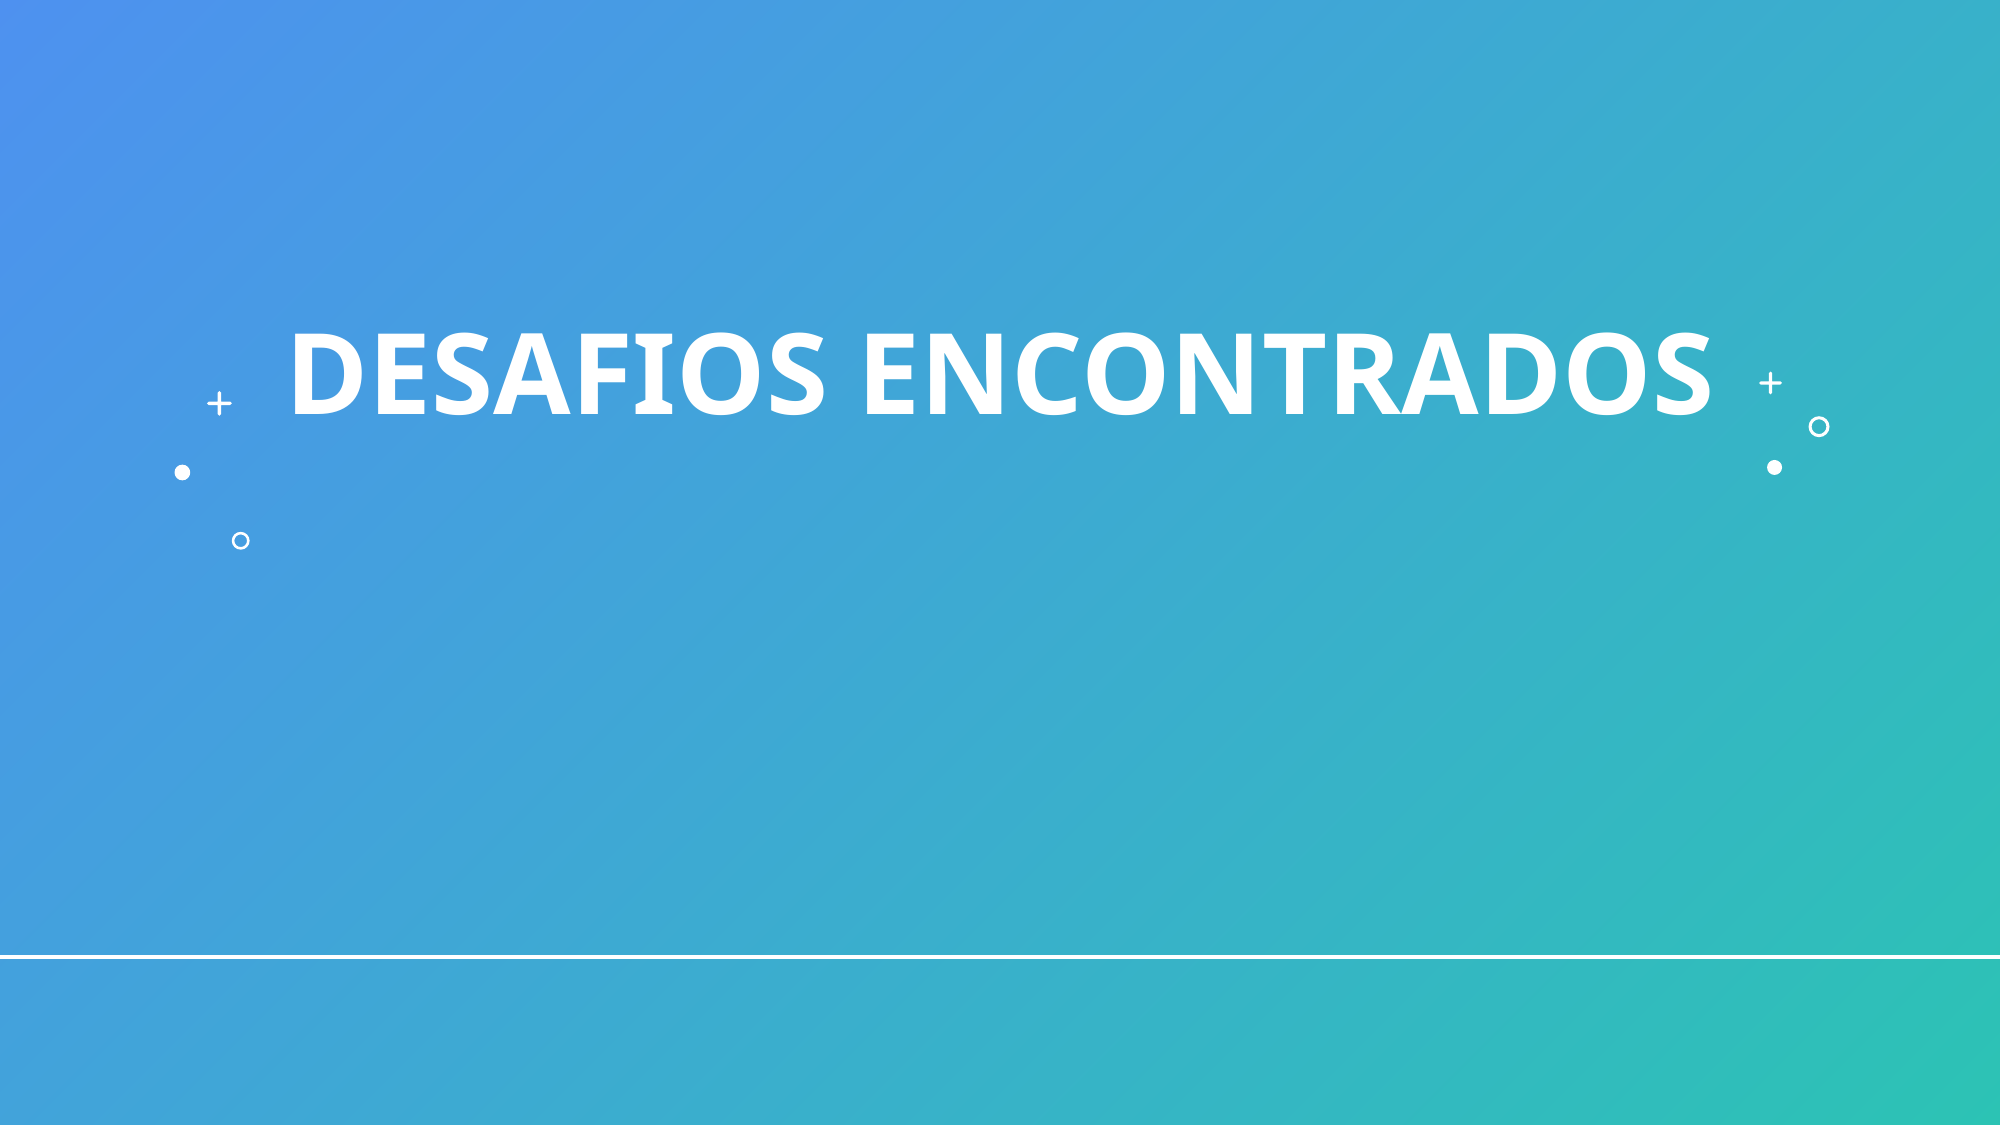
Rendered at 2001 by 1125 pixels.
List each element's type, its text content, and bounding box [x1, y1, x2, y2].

text_box [0, 0, 2000, 955]
text_box [1759, 371, 1782, 395]
text_box [1808, 416, 1830, 438]
text_box [1767, 459, 1783, 475]
text_box [231, 531, 250, 550]
text_box [174, 464, 191, 481]
text_box [206, 390, 232, 416]
text_box [0, 959, 2000, 1125]
title Desafios Encontrados [249, 198, 1751, 582]
